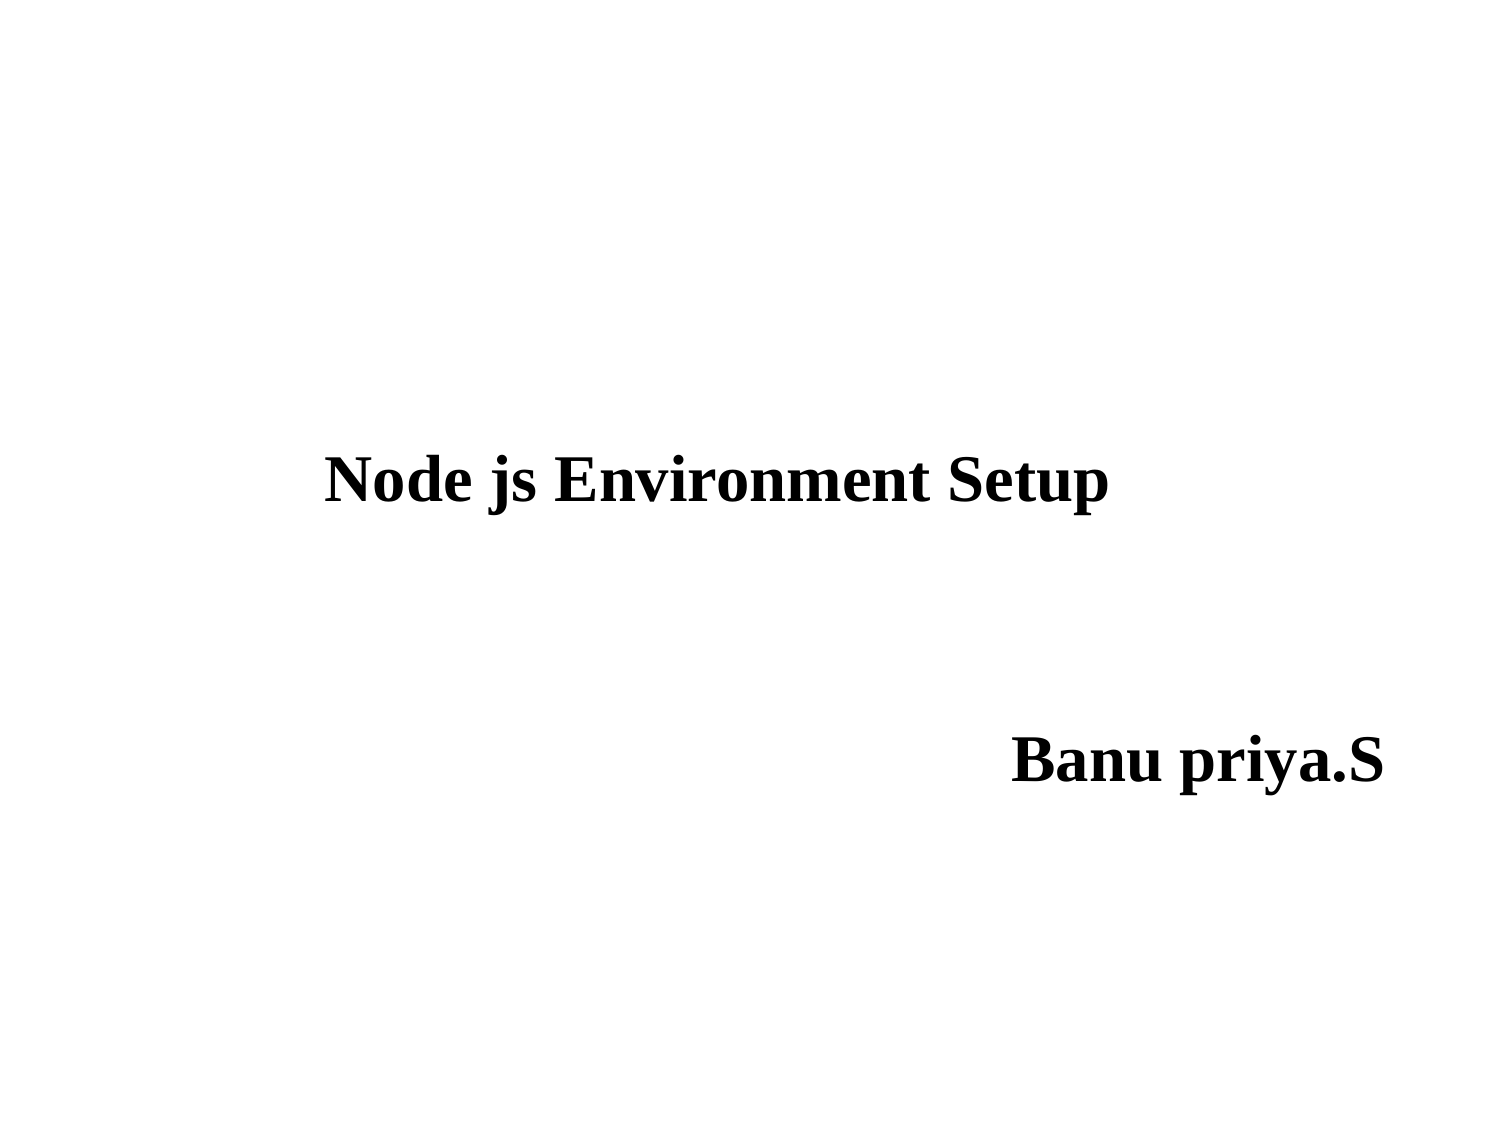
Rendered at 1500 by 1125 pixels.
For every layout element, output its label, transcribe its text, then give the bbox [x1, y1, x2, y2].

list Node js Environment Setup Banu priya.S [75, 54, 1425, 1005]
